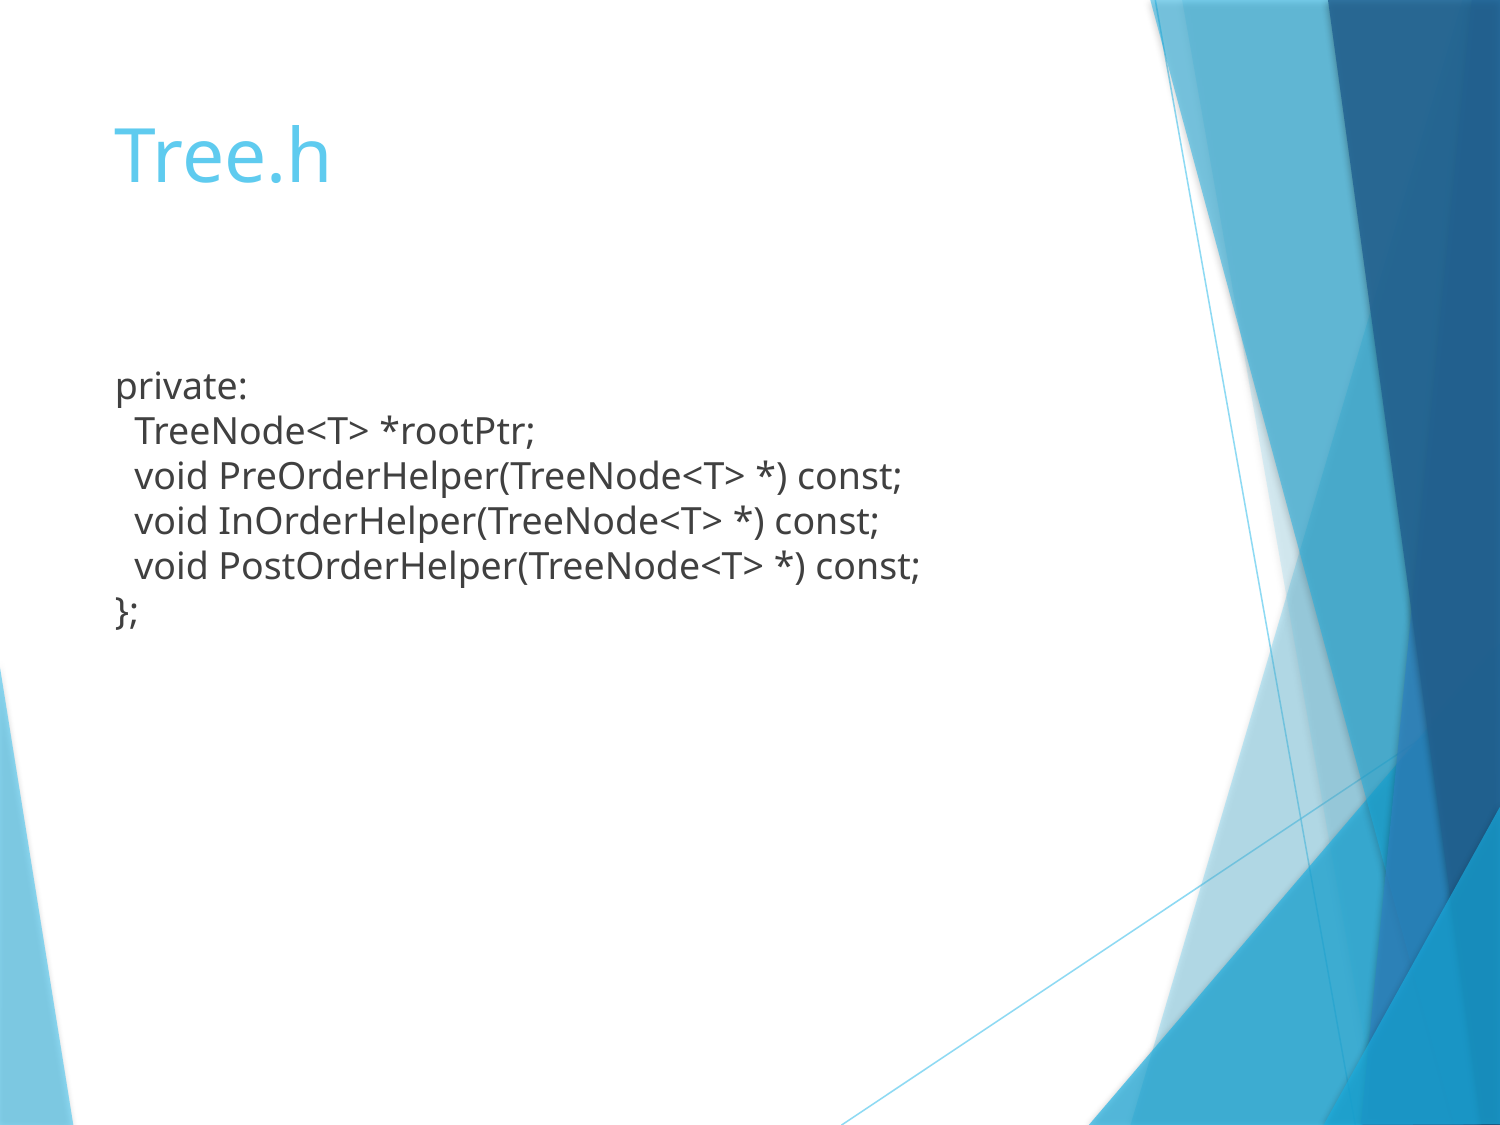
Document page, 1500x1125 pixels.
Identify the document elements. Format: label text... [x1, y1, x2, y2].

list private: TreeNode<T> *rootPtr; void PreOrderHelper(TreeNode<T> *) const; void InOrderHelper(TreeNode<T> *) const; void PostOrderHelper(TreeNode<T> *) const; }; [99, 354, 1142, 992]
title Tree.h [99, 99, 1142, 317]
